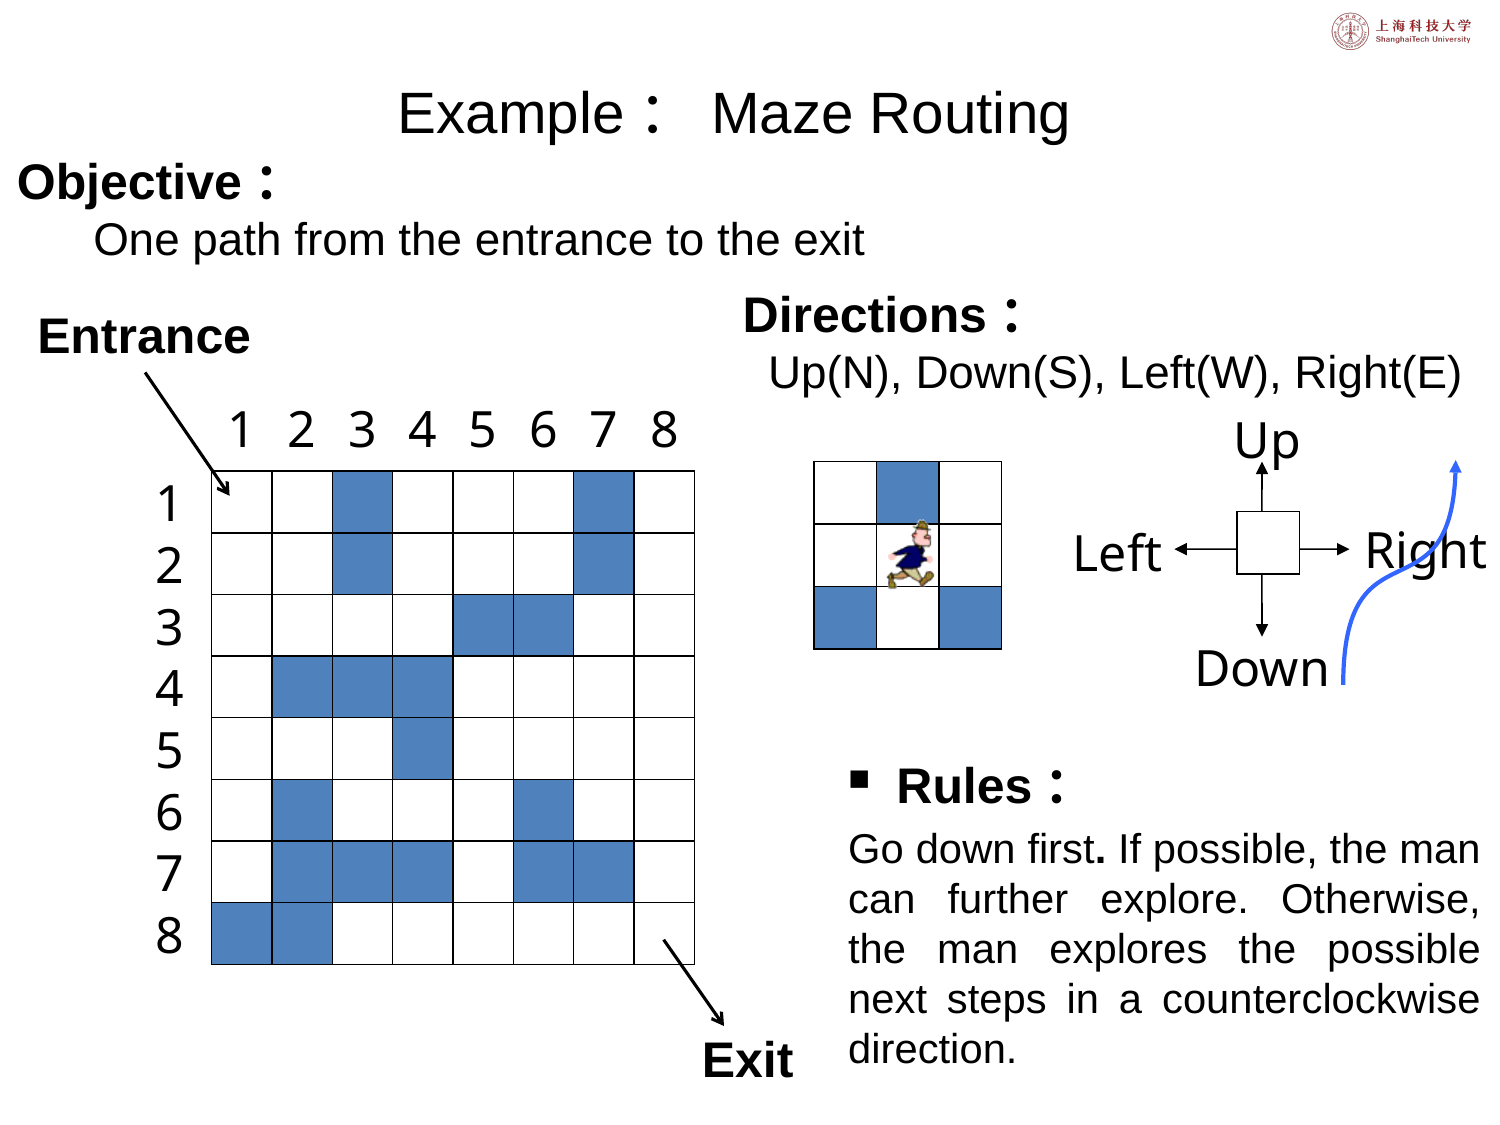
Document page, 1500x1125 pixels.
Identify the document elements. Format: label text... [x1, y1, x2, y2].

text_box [751, 461, 1002, 650]
text_box Rules： Go down first. If possible, the man can further explore. Otherwise, the man explores the possible next steps in a counterclockwise direction. [833, 746, 1496, 1080]
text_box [1057, 401, 1500, 706]
picture [1327, 0, 1478, 109]
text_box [83, 302, 815, 1089]
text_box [1342, 459, 1456, 686]
text_box Example：Maze Routing [59, 16, 1410, 204]
text_box Objective： One path from the entrance to the exit [2, 142, 902, 272]
text_box Directions： Up(N), Down(S), Left(W), Right(E) [727, 274, 1500, 405]
